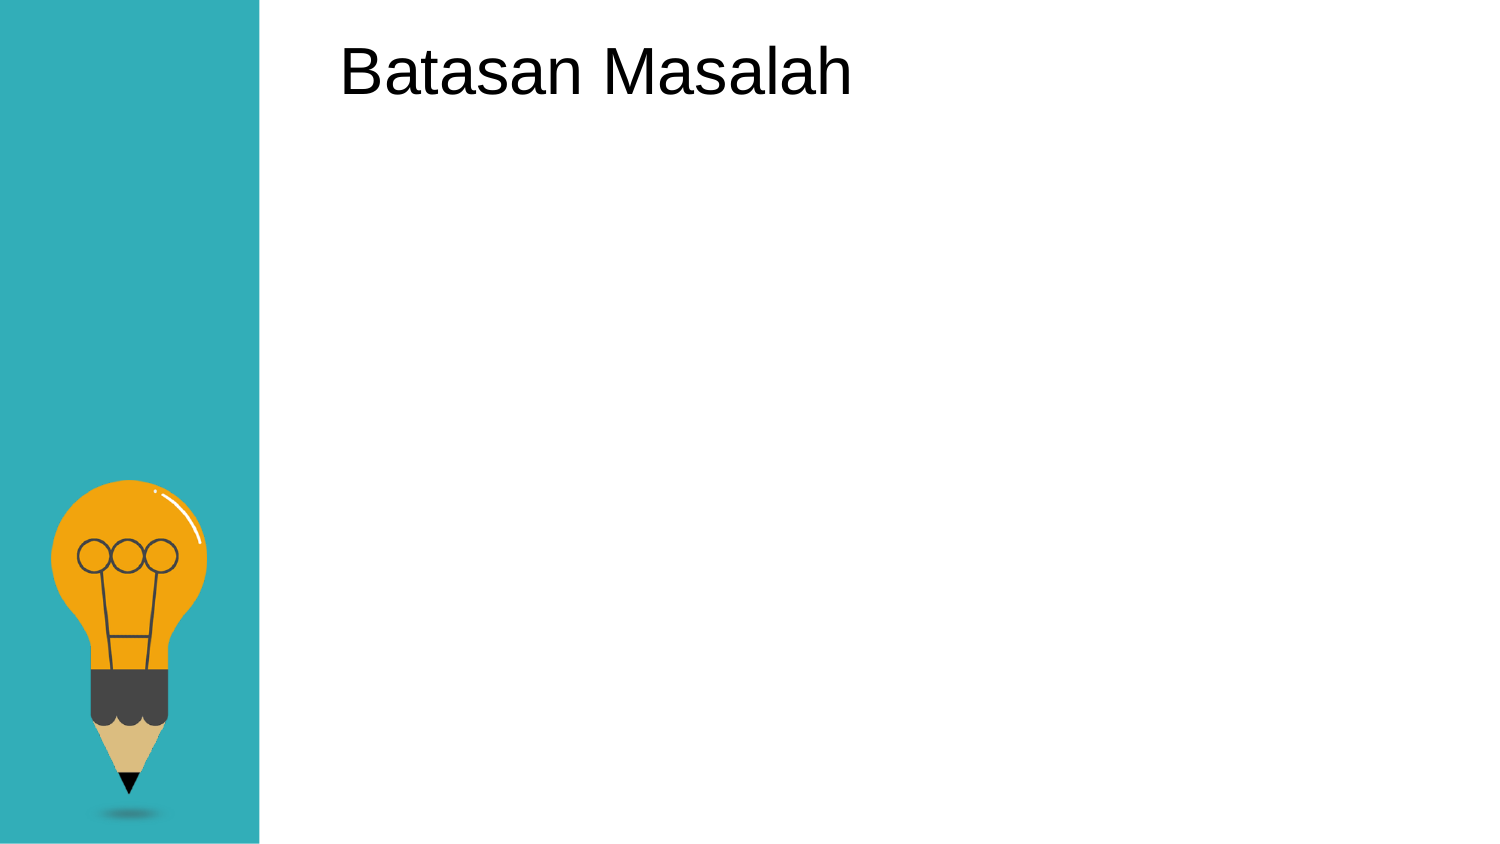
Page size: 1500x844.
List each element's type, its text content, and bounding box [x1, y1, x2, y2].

picture [51, 480, 207, 826]
text_box Batasan Masalah [324, 20, 1500, 115]
